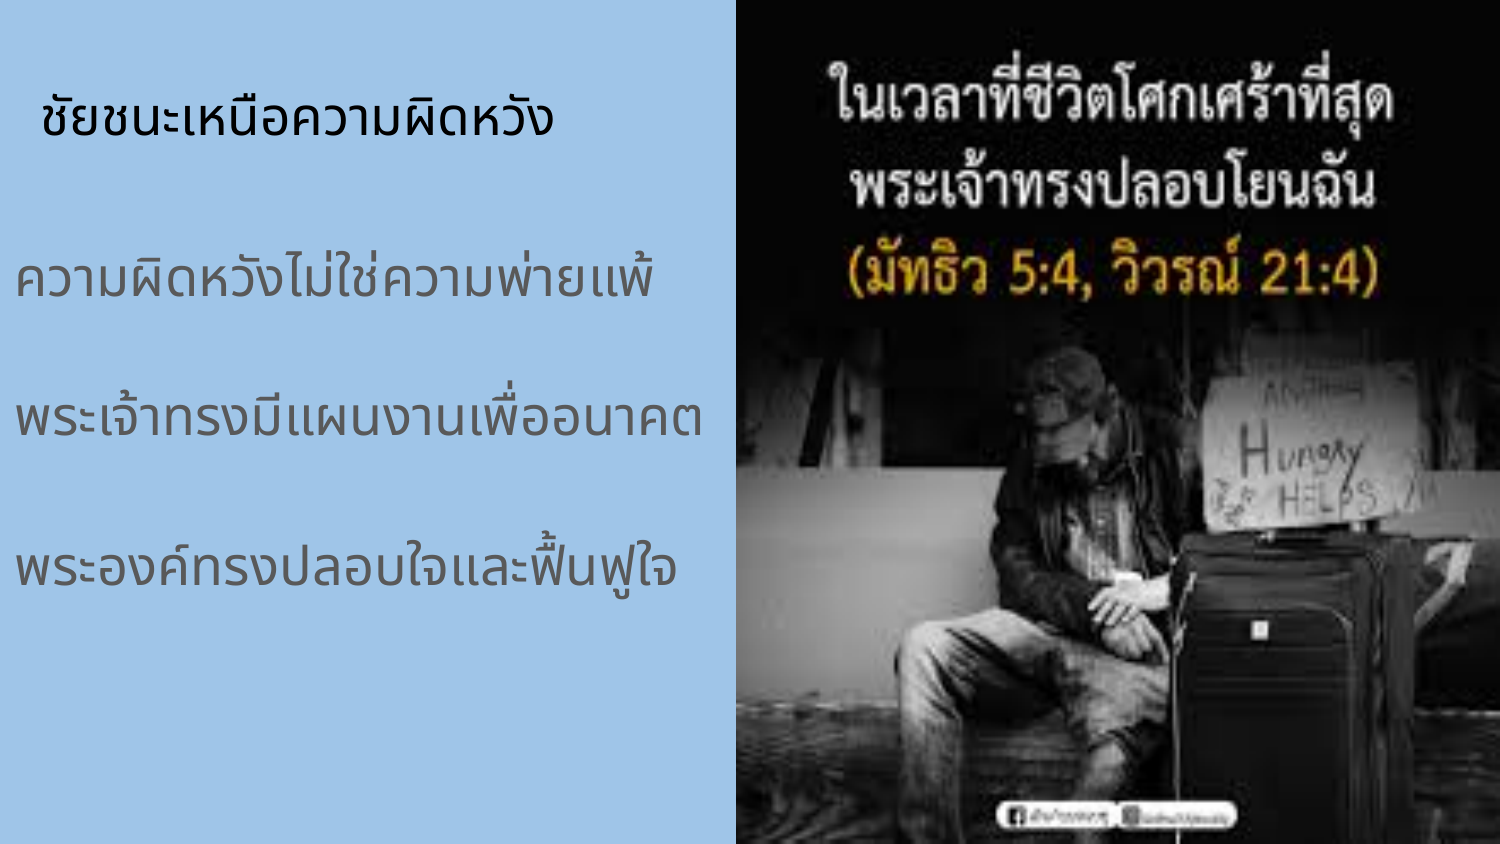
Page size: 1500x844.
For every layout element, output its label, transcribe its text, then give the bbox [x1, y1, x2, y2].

picture [736, 0, 1500, 844]
text_box ความผิดหวังไม่ใช่ความพ่ายแพ้ พระเจ้าทรงมีแผนงานเพื่ออนาคต พระองค์ทรงปลอบใจและฟื้นฟูใจ [0, 224, 736, 604]
title ชัยชนะเหนือความผิดหวัง [25, 67, 701, 161]
